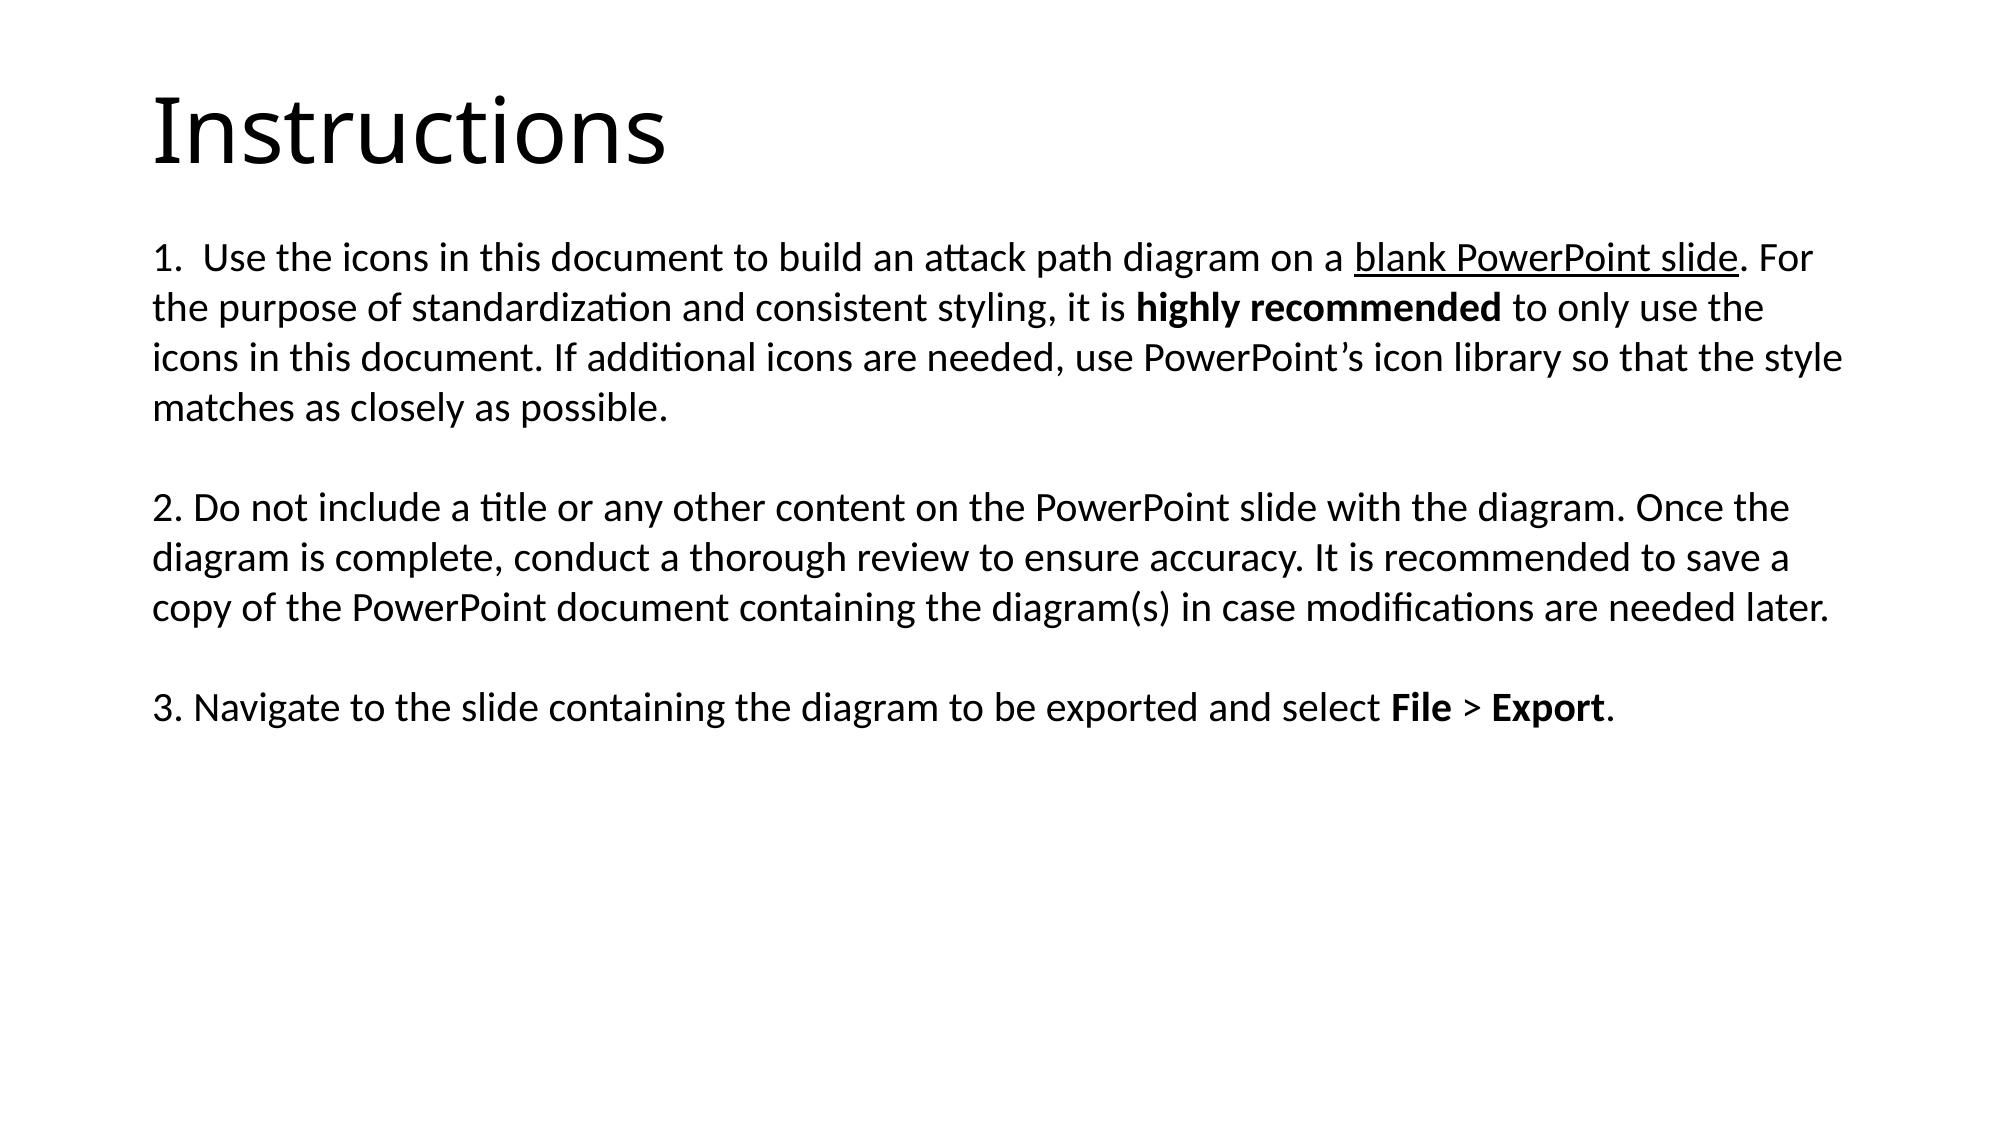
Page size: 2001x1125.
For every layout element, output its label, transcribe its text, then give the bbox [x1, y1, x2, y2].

title Instructions [137, 59, 1863, 209]
text_box 1. Use the icons in this document to build an attack path diagram on a blank PowerPoint slide. For the purpose of standardization and consistent styling, it is highly recommended to only use the icons in this document. If additional icons are needed, use PowerPoint’s icon library so that the style matches as closely as possible. 2. Do not include a title or any other content on the PowerPoint slide with the diagram. Once the diagram is complete, conduct a thorough review to ensure accuracy. It is recommended to save a copy of the PowerPoint document containing the diagram(s) in case modifications are needed later. 3. Navigate to the slide containing the diagram to be exported and select File > Export. [137, 222, 1863, 788]
